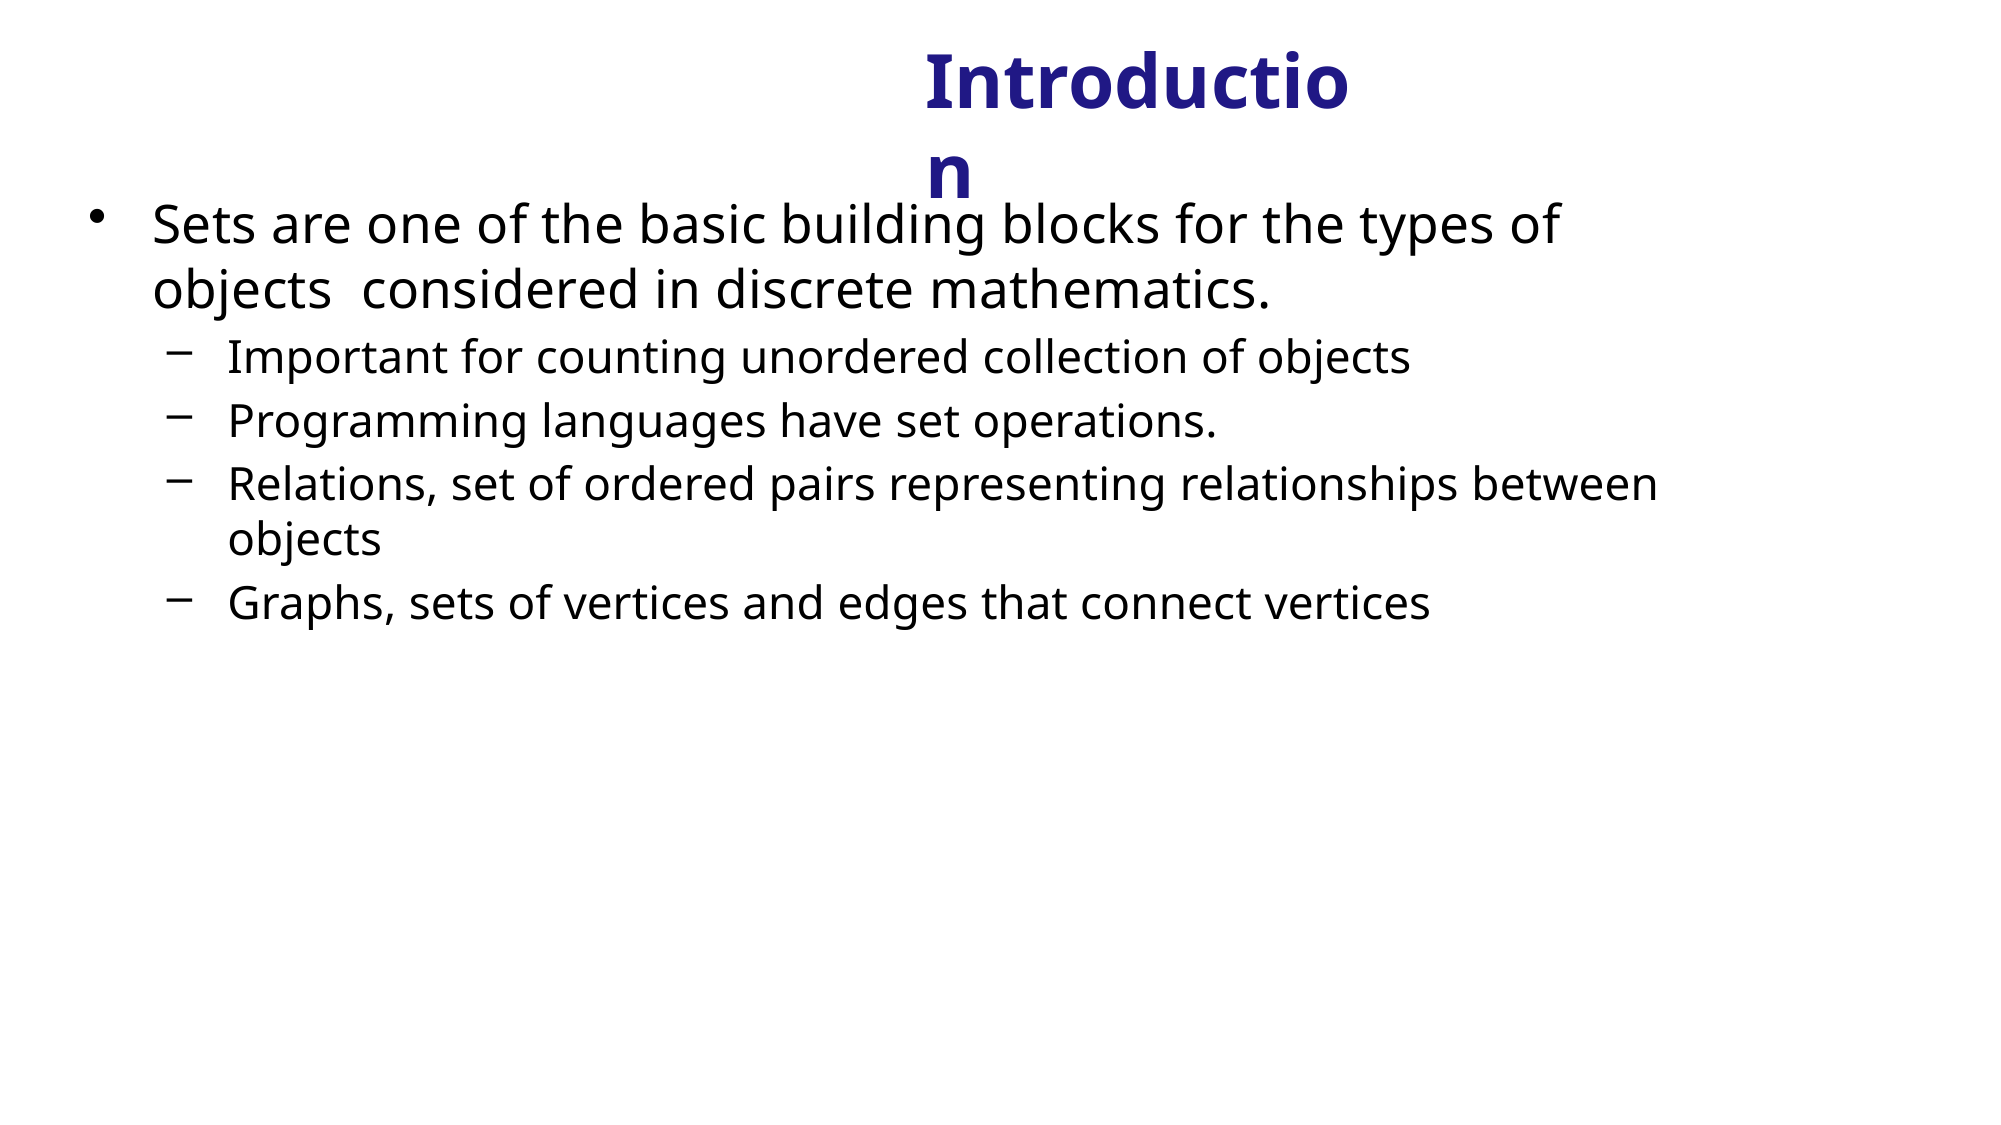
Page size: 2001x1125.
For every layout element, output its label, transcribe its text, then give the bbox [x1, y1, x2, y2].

text_box Sets are one of the basic building blocks for the types of objects considered in discrete mathematics. Important for counting unordered collection of objects Programming languages have set operations. Relations, set of ordered pairs representing relationships between objects Graphs, sets of vertices and edges that connect vertices [86, 188, 1736, 629]
title Introduction [923, 31, 1365, 222]
